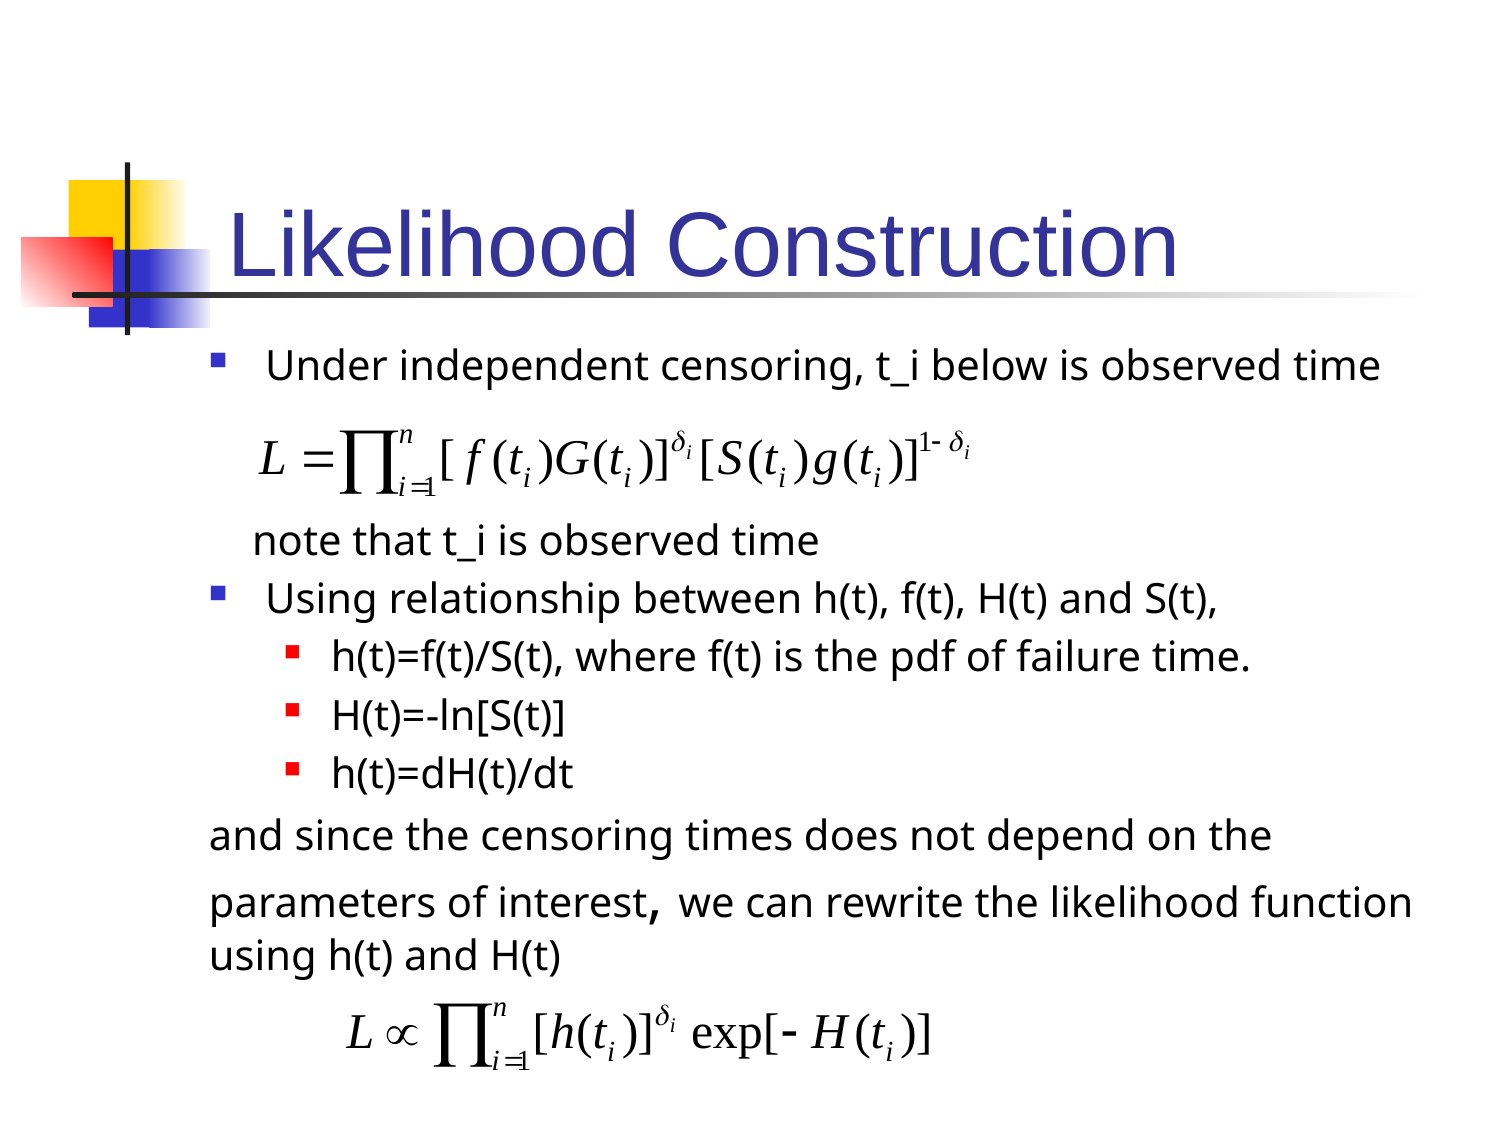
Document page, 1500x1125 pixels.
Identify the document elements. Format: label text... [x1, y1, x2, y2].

list Under independent censoring, t_i below is observed time note that t_i is observed time Using relationship between h(t), f(t), H(t) and S(t), h(t)=f(t)/S(t), where f(t) is the pdf of failure time. H(t)=-ln[S(t)] h(t)=dH(t)/dt and since the censoring times does not depend on the parameters of interest, we can rewrite the likelihood function using h(t) and H(t) [193, 330, 1470, 1007]
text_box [249, 412, 988, 509]
title Likelihood Construction [212, 115, 1500, 303]
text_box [337, 986, 938, 1083]
